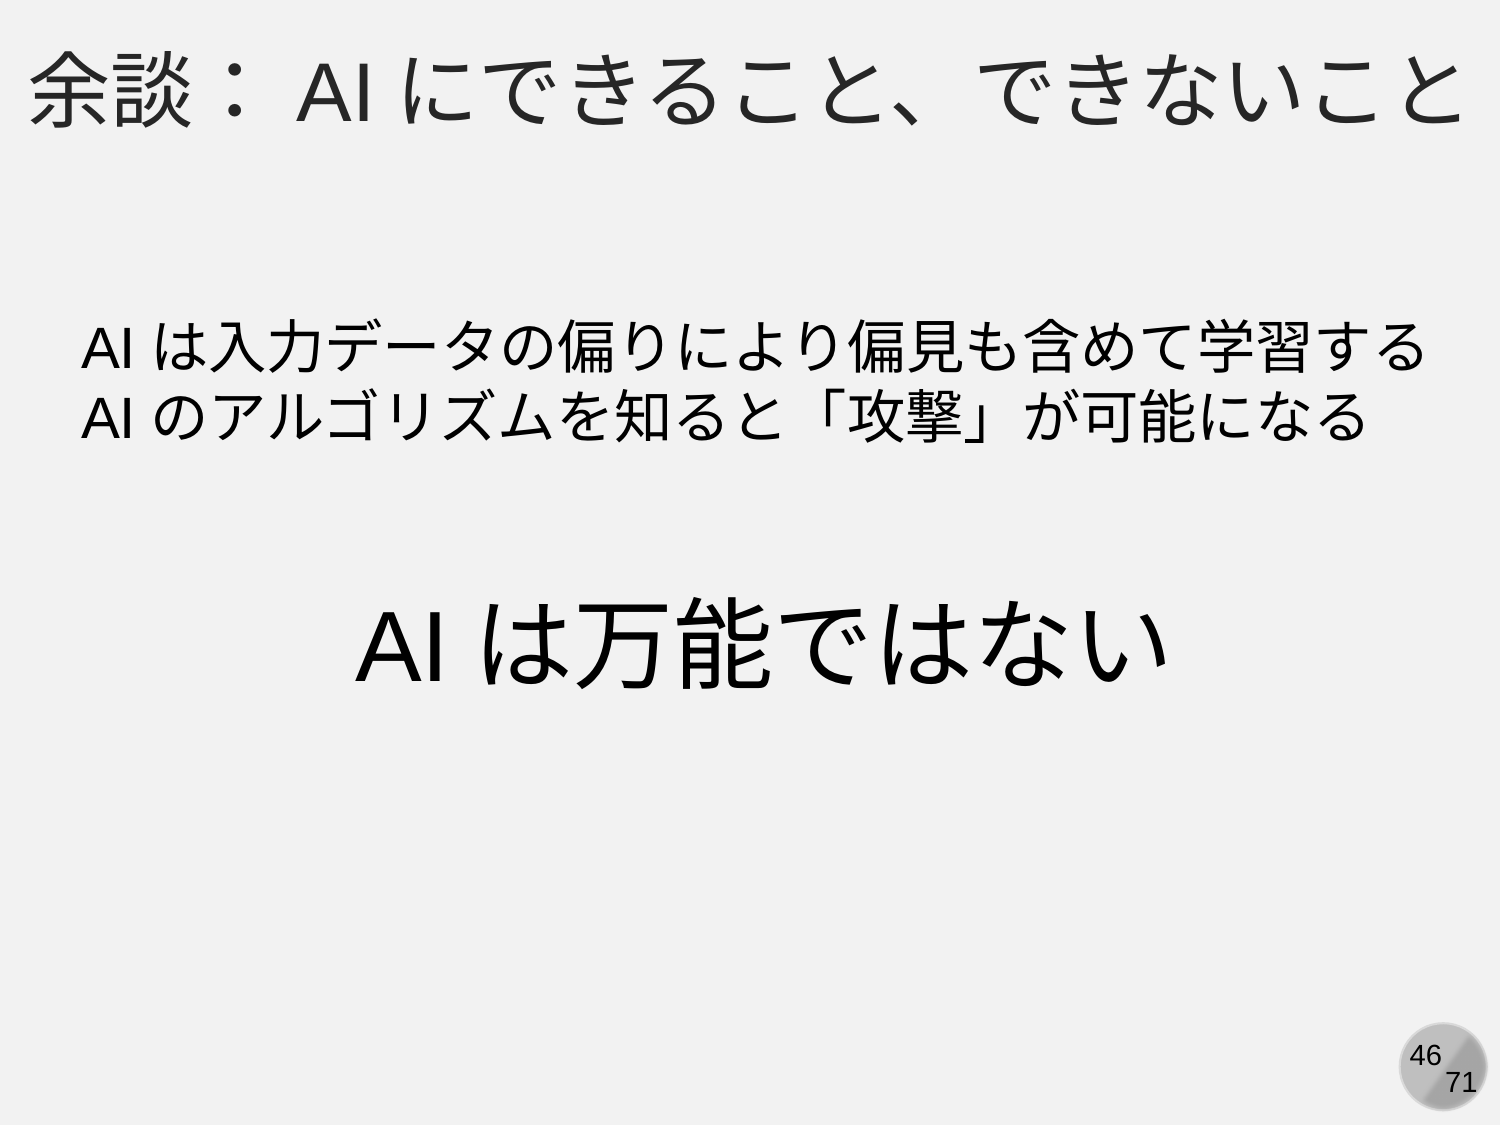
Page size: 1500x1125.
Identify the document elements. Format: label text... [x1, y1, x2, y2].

text_box AIは万能ではない [340, 574, 1189, 709]
list 余談：AIにできること、できないこと [0, 31, 1500, 155]
text_box AIは入力データの偏りにより偏見も含めて学習する AIのアルゴリズムを知ると「攻撃」が可能になる [66, 302, 1446, 458]
